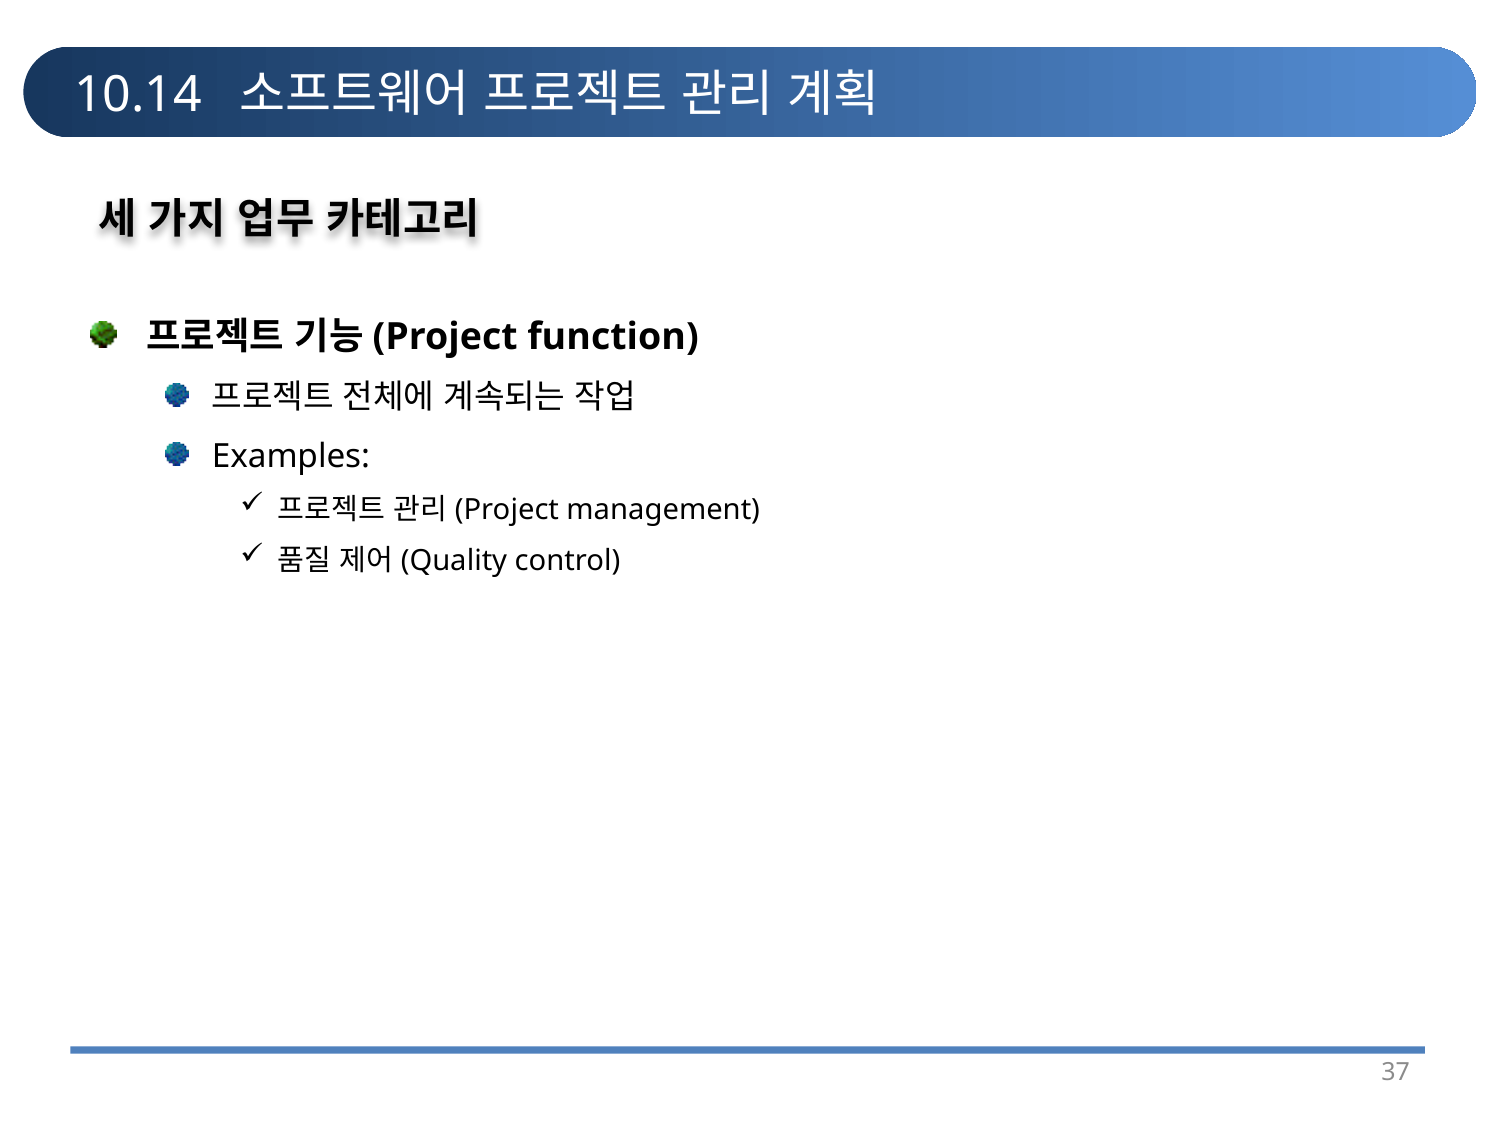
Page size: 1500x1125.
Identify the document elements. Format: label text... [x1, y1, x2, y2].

picture [165, 383, 189, 407]
slide_number 37 [1074, 1042, 1425, 1103]
list 세 가지 업무 카테고리 [60, 180, 518, 255]
picture [165, 442, 189, 466]
picture [90, 321, 117, 348]
list 프로젝트 기능(Project function) 프로젝트 전체에 계속되는 작업 Examples: 프로젝트 관리(Project management) 품질 제어(Quality control) [74, 290, 1471, 1006]
title 10.14 소프트웨어 프로젝트 관리 계획 [59, 56, 1410, 126]
